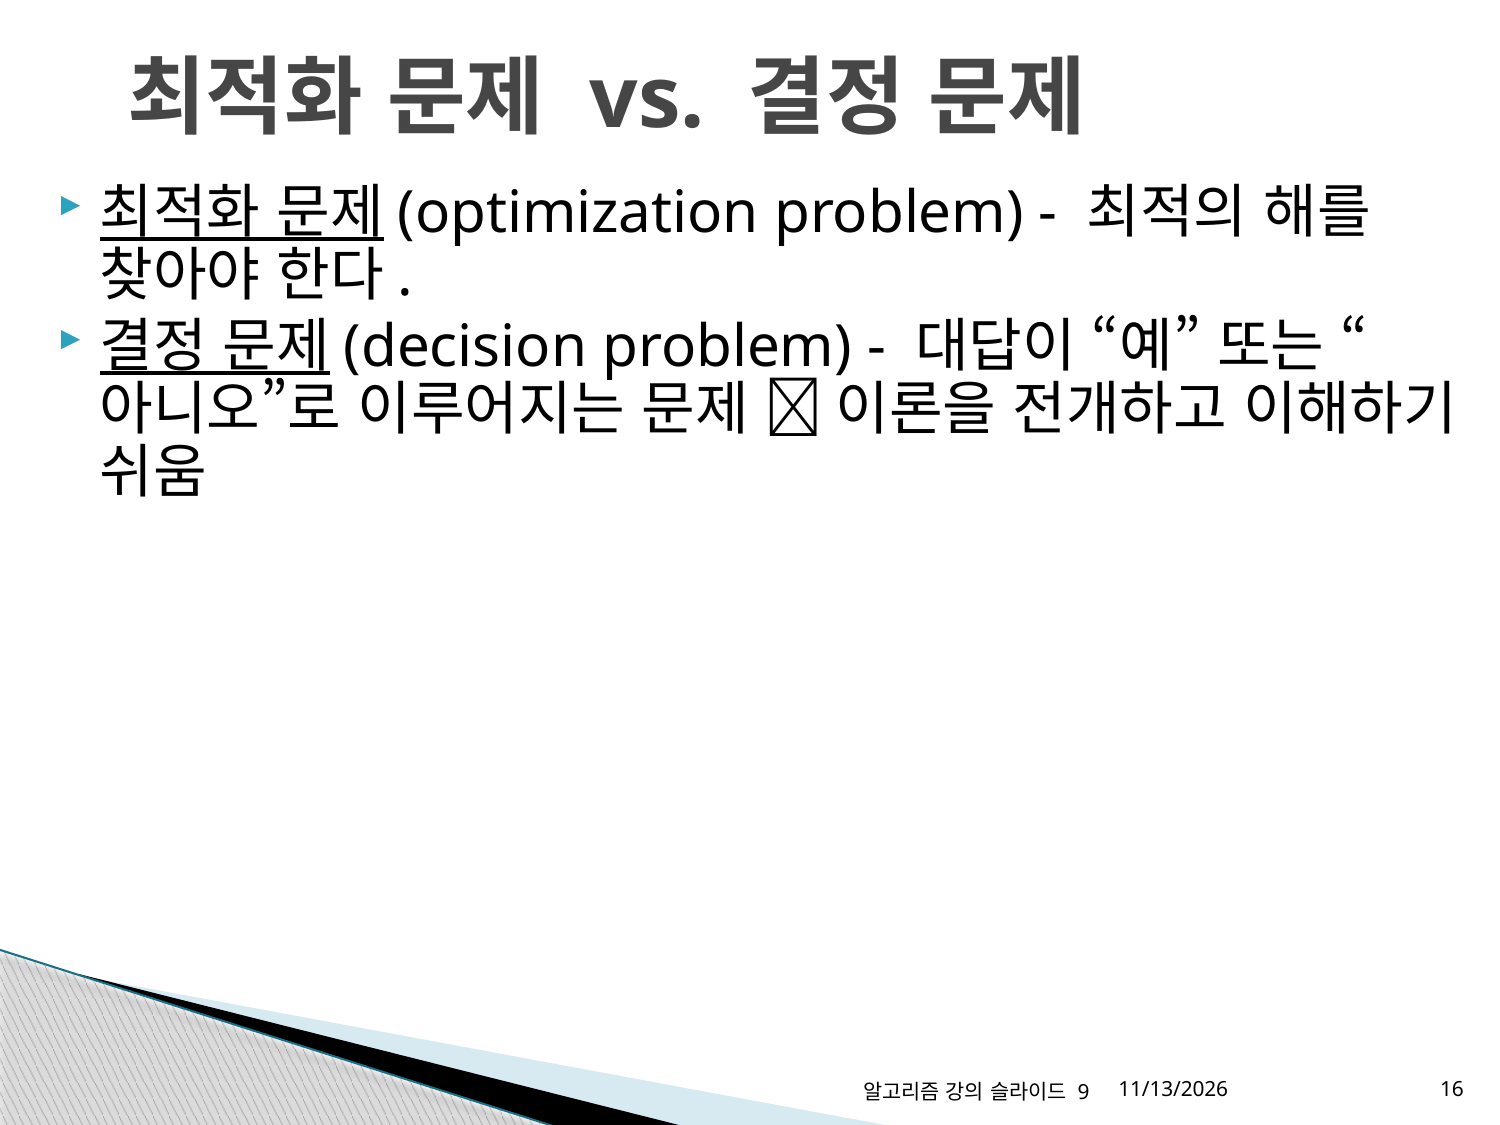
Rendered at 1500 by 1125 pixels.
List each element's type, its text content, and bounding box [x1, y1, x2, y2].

footer 알고리즘 강의 슬라이드 9 [718, 1051, 1105, 1112]
title 최적화 문제 vs. 결정 문제 [112, 0, 1388, 174]
list 최적화 문제(optimization problem) - 최적의 해를 찾아야 한다. 결정 문제(decision problem) - 대답이 “예” 또는 “아니오”로 이루어지는 문제  이론을 전개하고 이해하기 쉬움 [24, 174, 1475, 1013]
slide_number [1105, 1051, 1418, 1112]
slide_number 16 [1418, 1051, 1479, 1112]
